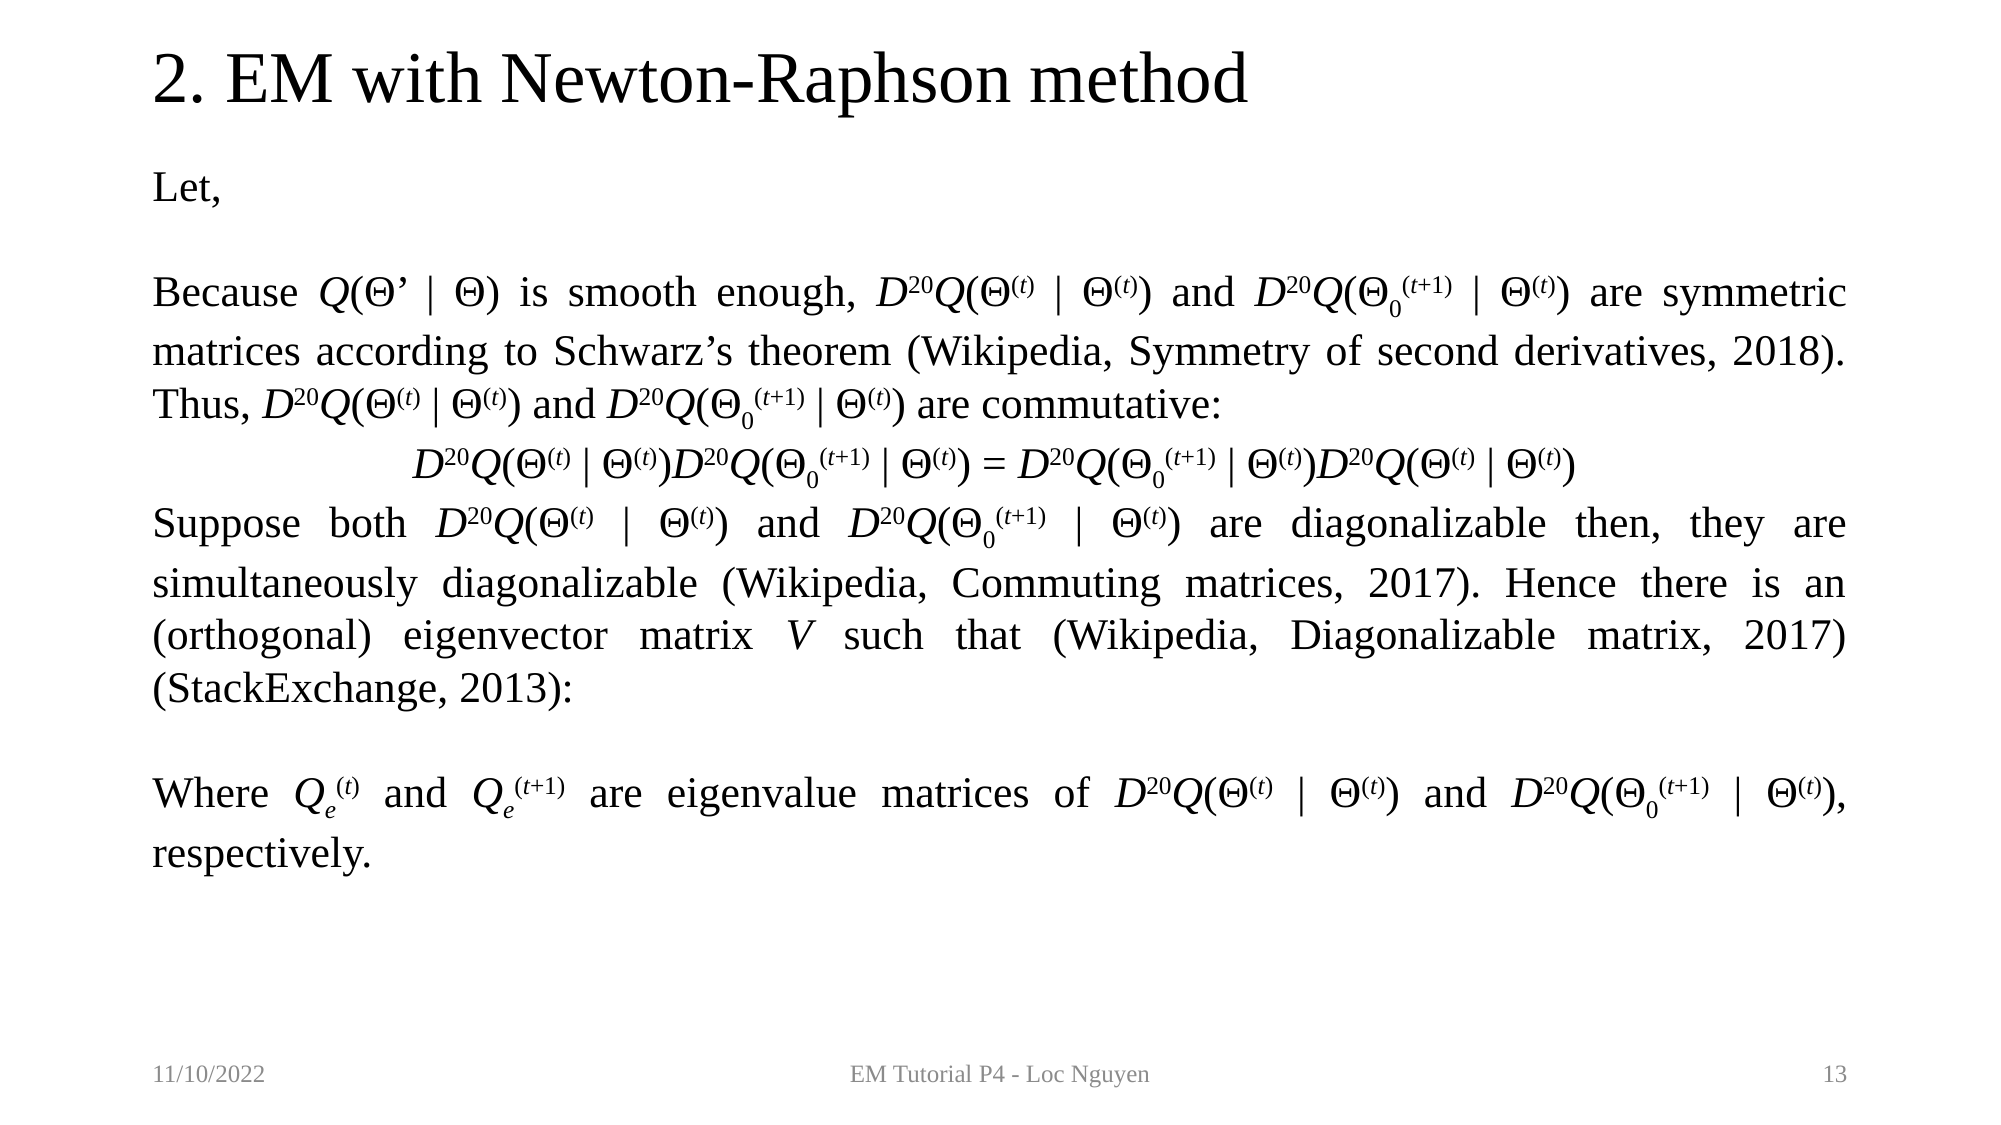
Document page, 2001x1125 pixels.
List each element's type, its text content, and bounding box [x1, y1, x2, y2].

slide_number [137, 1042, 588, 1103]
footer EM Tutorial P4 - Loc Nguyen [662, 1042, 1338, 1103]
slide_number 13 [1412, 1042, 1863, 1103]
title 2. EM with Newton-Raphson method [137, 19, 1863, 128]
